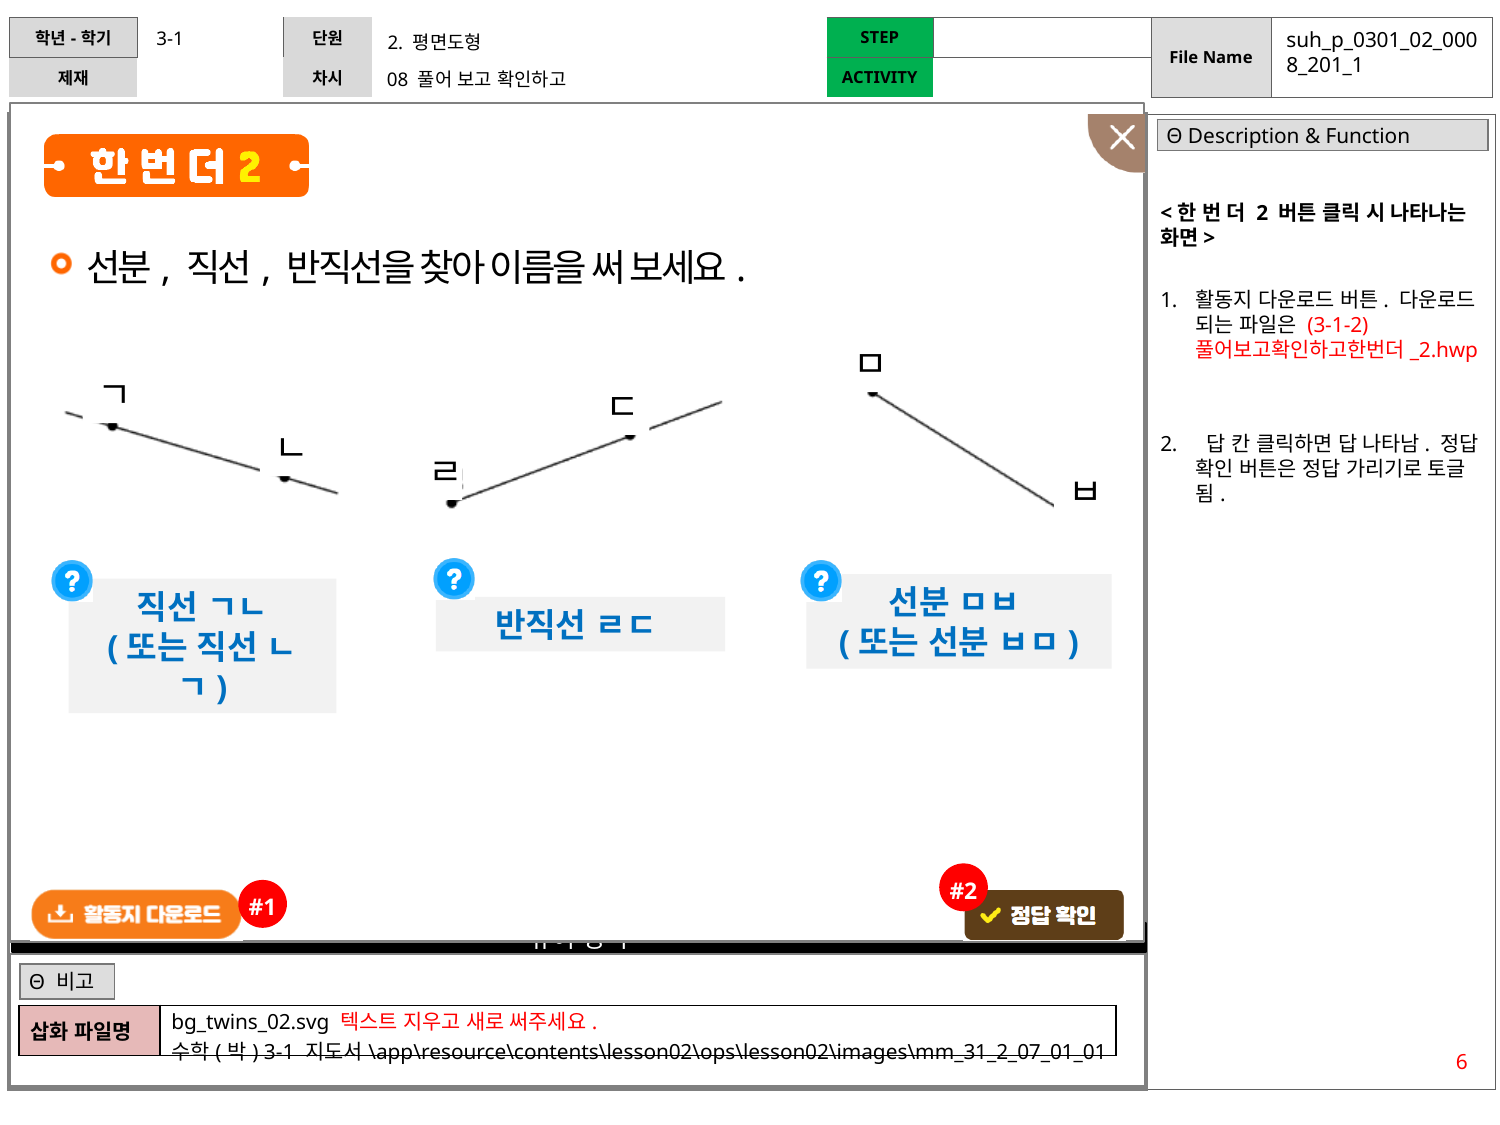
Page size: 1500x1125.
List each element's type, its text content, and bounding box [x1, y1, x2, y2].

text_box 08 풀어 보고 확인하고 [372, 60, 821, 96]
table_header bg_twins_02.svg 텍스트 지우고 새로 써주세요. 수학(박) 3-1 지도서\app\resource\contents\lesson02\ops\lesson02\images\mm_31_2_07_01_01 [161, 1006, 1115, 1055]
text_box #1 [243, 877, 290, 930]
text_box 직선 ㄱㄴ (또는 직선 ㄴㄱ) [68, 578, 337, 714]
picture [963, 887, 1126, 941]
text_box 선분, 직선, 반직선을 찾아 이름을 써 보세요. [71, 236, 1145, 296]
picture [34, 334, 1135, 529]
text_box <한 번 더 2 버튼 클릭 시 나타나는 화면> 활동지 다운로드 버튼. 다운로드 되는 파일은 (3-1-2)풀어보고확인하고한번더_2.hwp 답 칸 클릭하면 답 나타남. 정답 확인 버튼은 정답 가리기로 토글 됨. [1145, 160, 1500, 638]
text_box #2 [937, 861, 990, 913]
text_box 선분 ㅁㅂ (또는 선분 ㅂㅁ) [806, 574, 1112, 669]
picture [30, 886, 243, 941]
picture [43, 134, 310, 197]
picture [49, 559, 93, 603]
picture [431, 557, 475, 601]
picture [1084, 113, 1145, 173]
text_box suh_p_0301_02_0008_201_1 [1271, 18, 1500, 84]
text_box [8, 101, 1146, 944]
text_box 반직선 ㄹㄷ [435, 596, 726, 652]
table_header 삽화 파일명 [20, 1006, 159, 1055]
text_box 3-1 [141, 18, 284, 55]
table_header Θ Description & Function [1158, 120, 1487, 150]
picture [47, 249, 75, 278]
picture [799, 559, 843, 603]
text_box 2. 평면도형 [372, 23, 828, 48]
